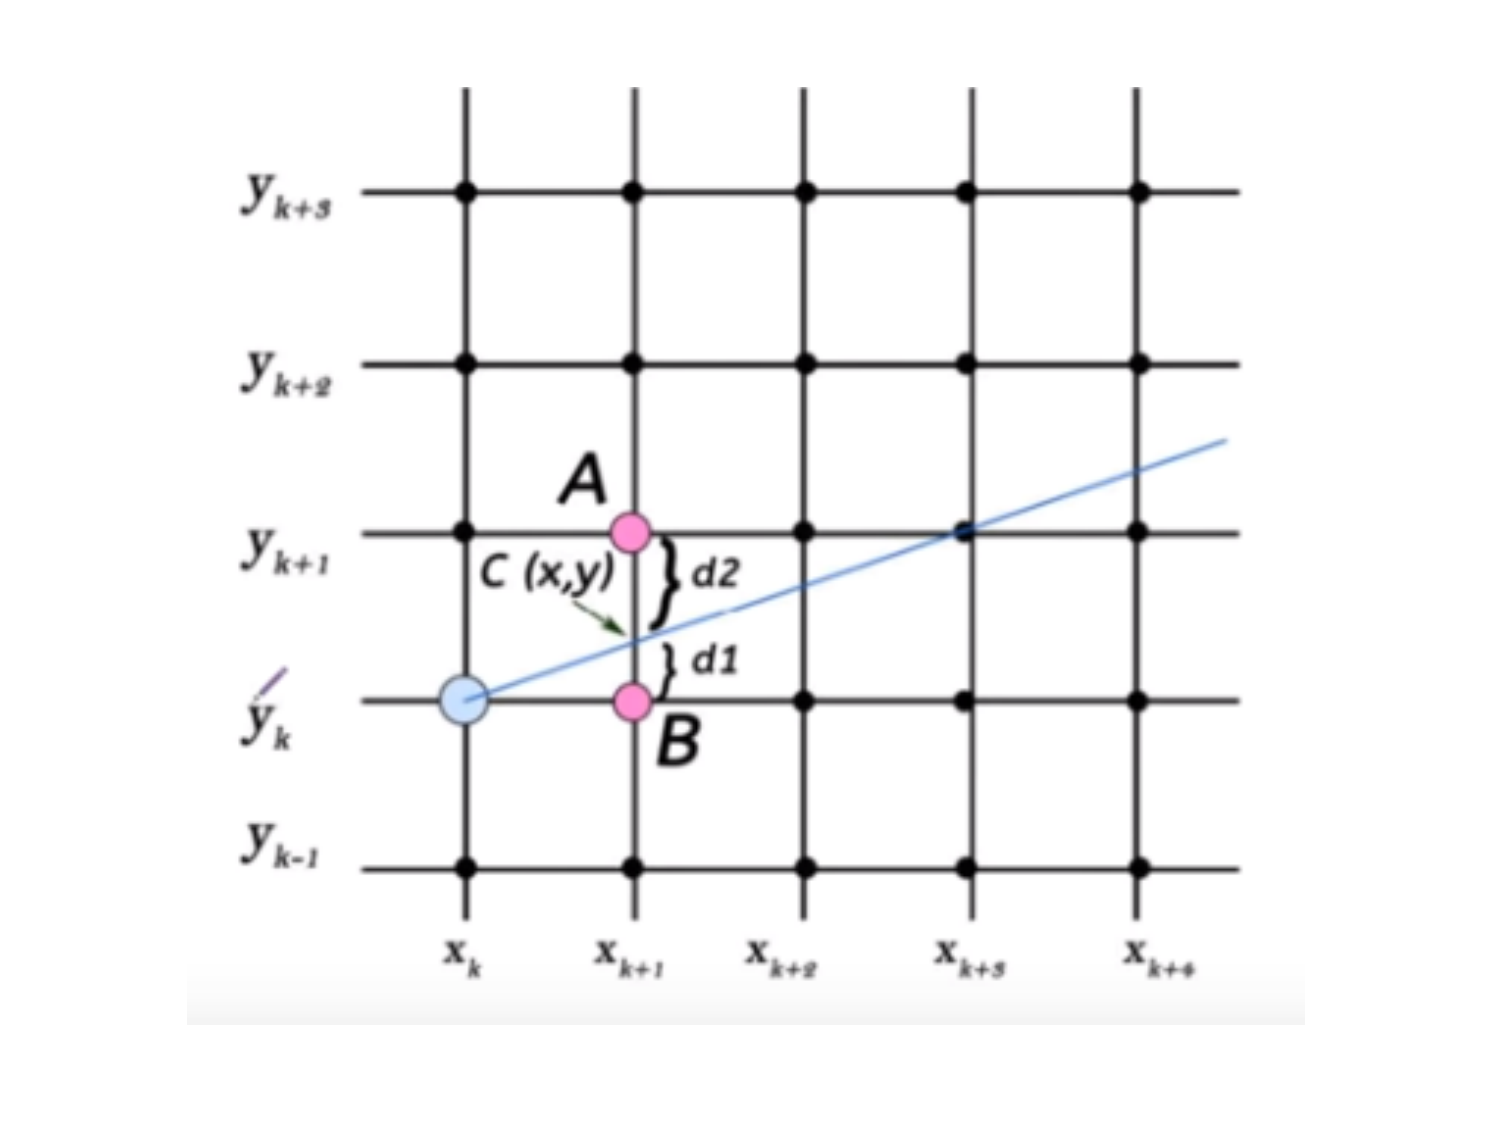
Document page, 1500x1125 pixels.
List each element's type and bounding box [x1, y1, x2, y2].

picture [187, 87, 1305, 1026]
